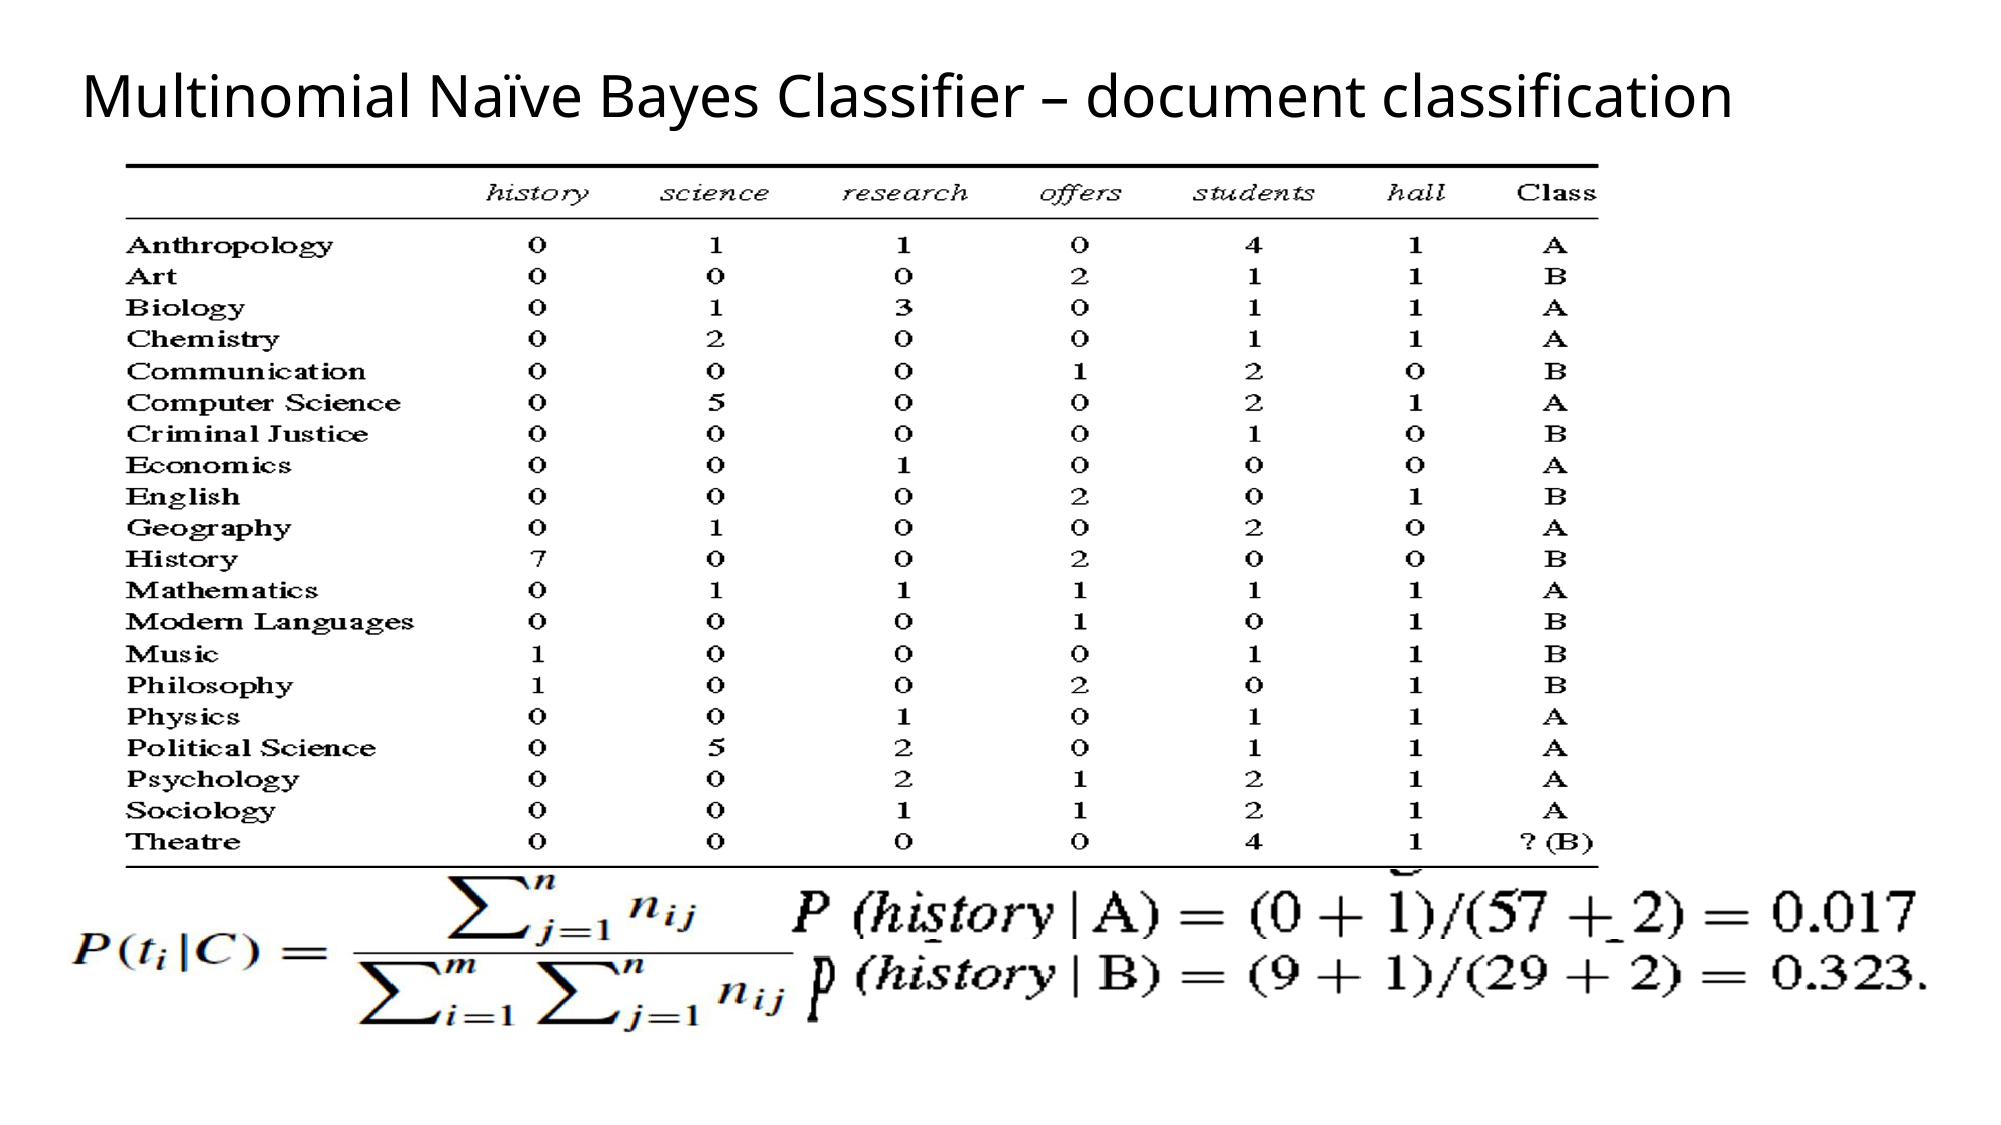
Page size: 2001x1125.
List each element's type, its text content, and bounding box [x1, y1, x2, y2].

title Multinomial Naïve Bayes Classifier – document classification [66, 34, 1905, 163]
picture [123, 162, 1608, 868]
picture [66, 869, 1933, 1038]
